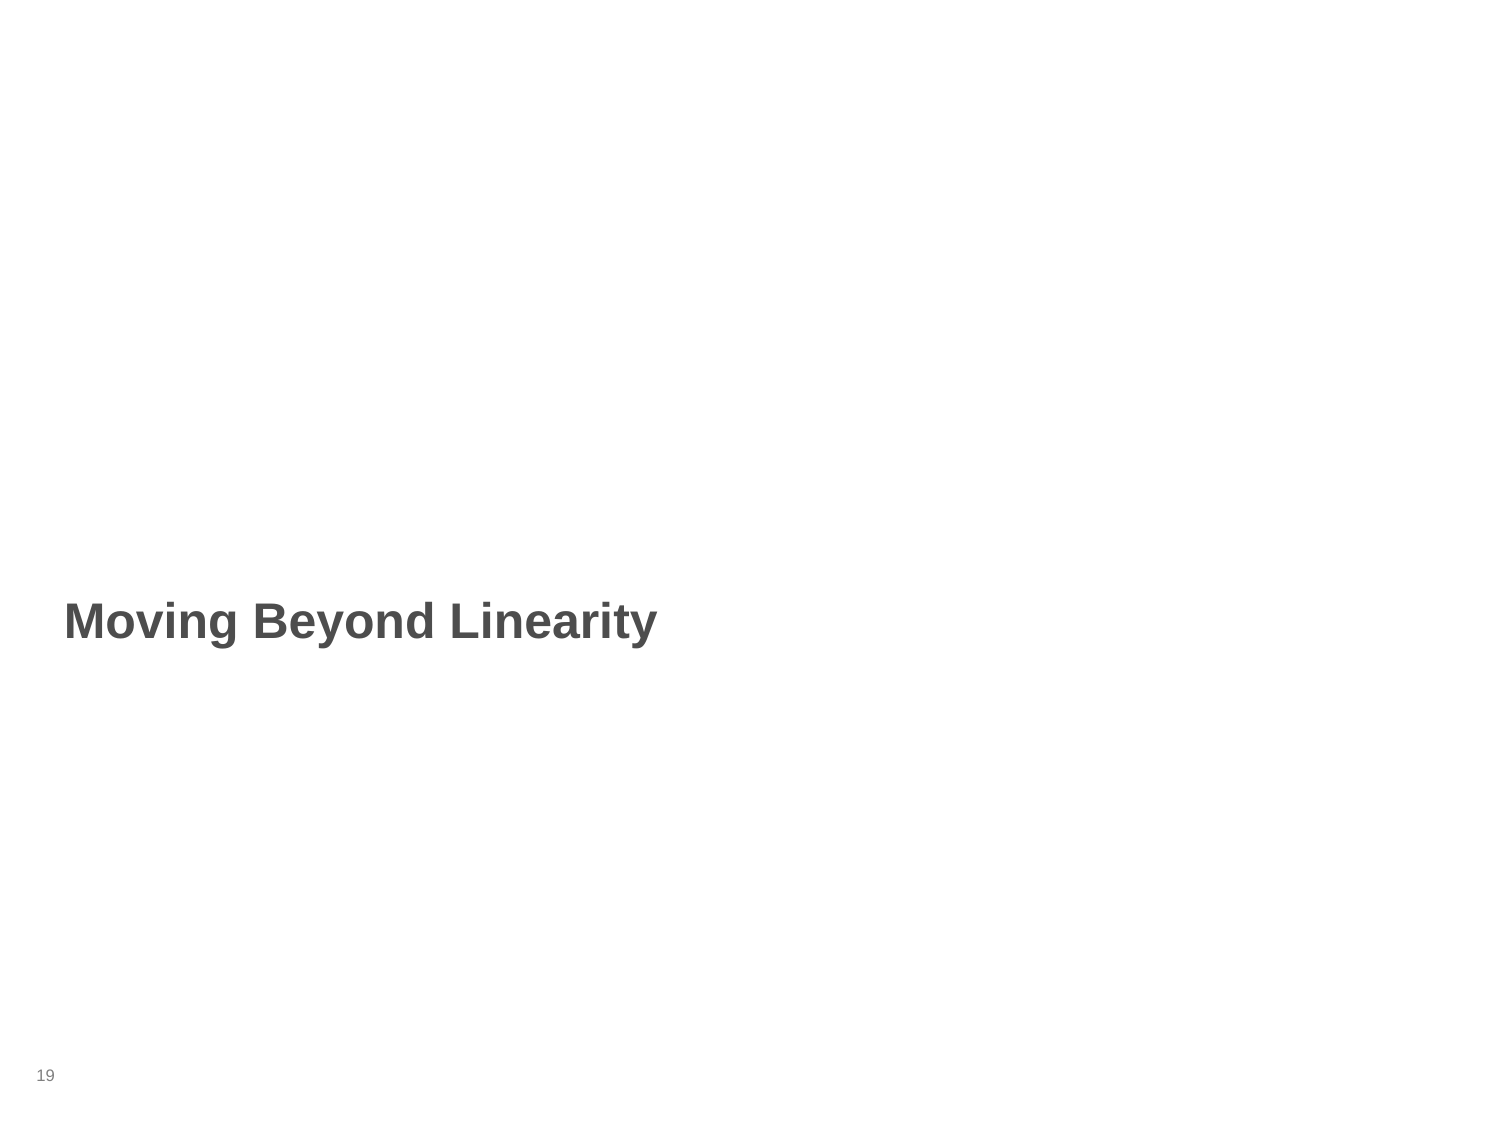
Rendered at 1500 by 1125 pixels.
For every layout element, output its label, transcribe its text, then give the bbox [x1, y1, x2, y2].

title Moving Beyond Linearity [48, 580, 1448, 707]
slide_number 19 [21, 1057, 76, 1093]
